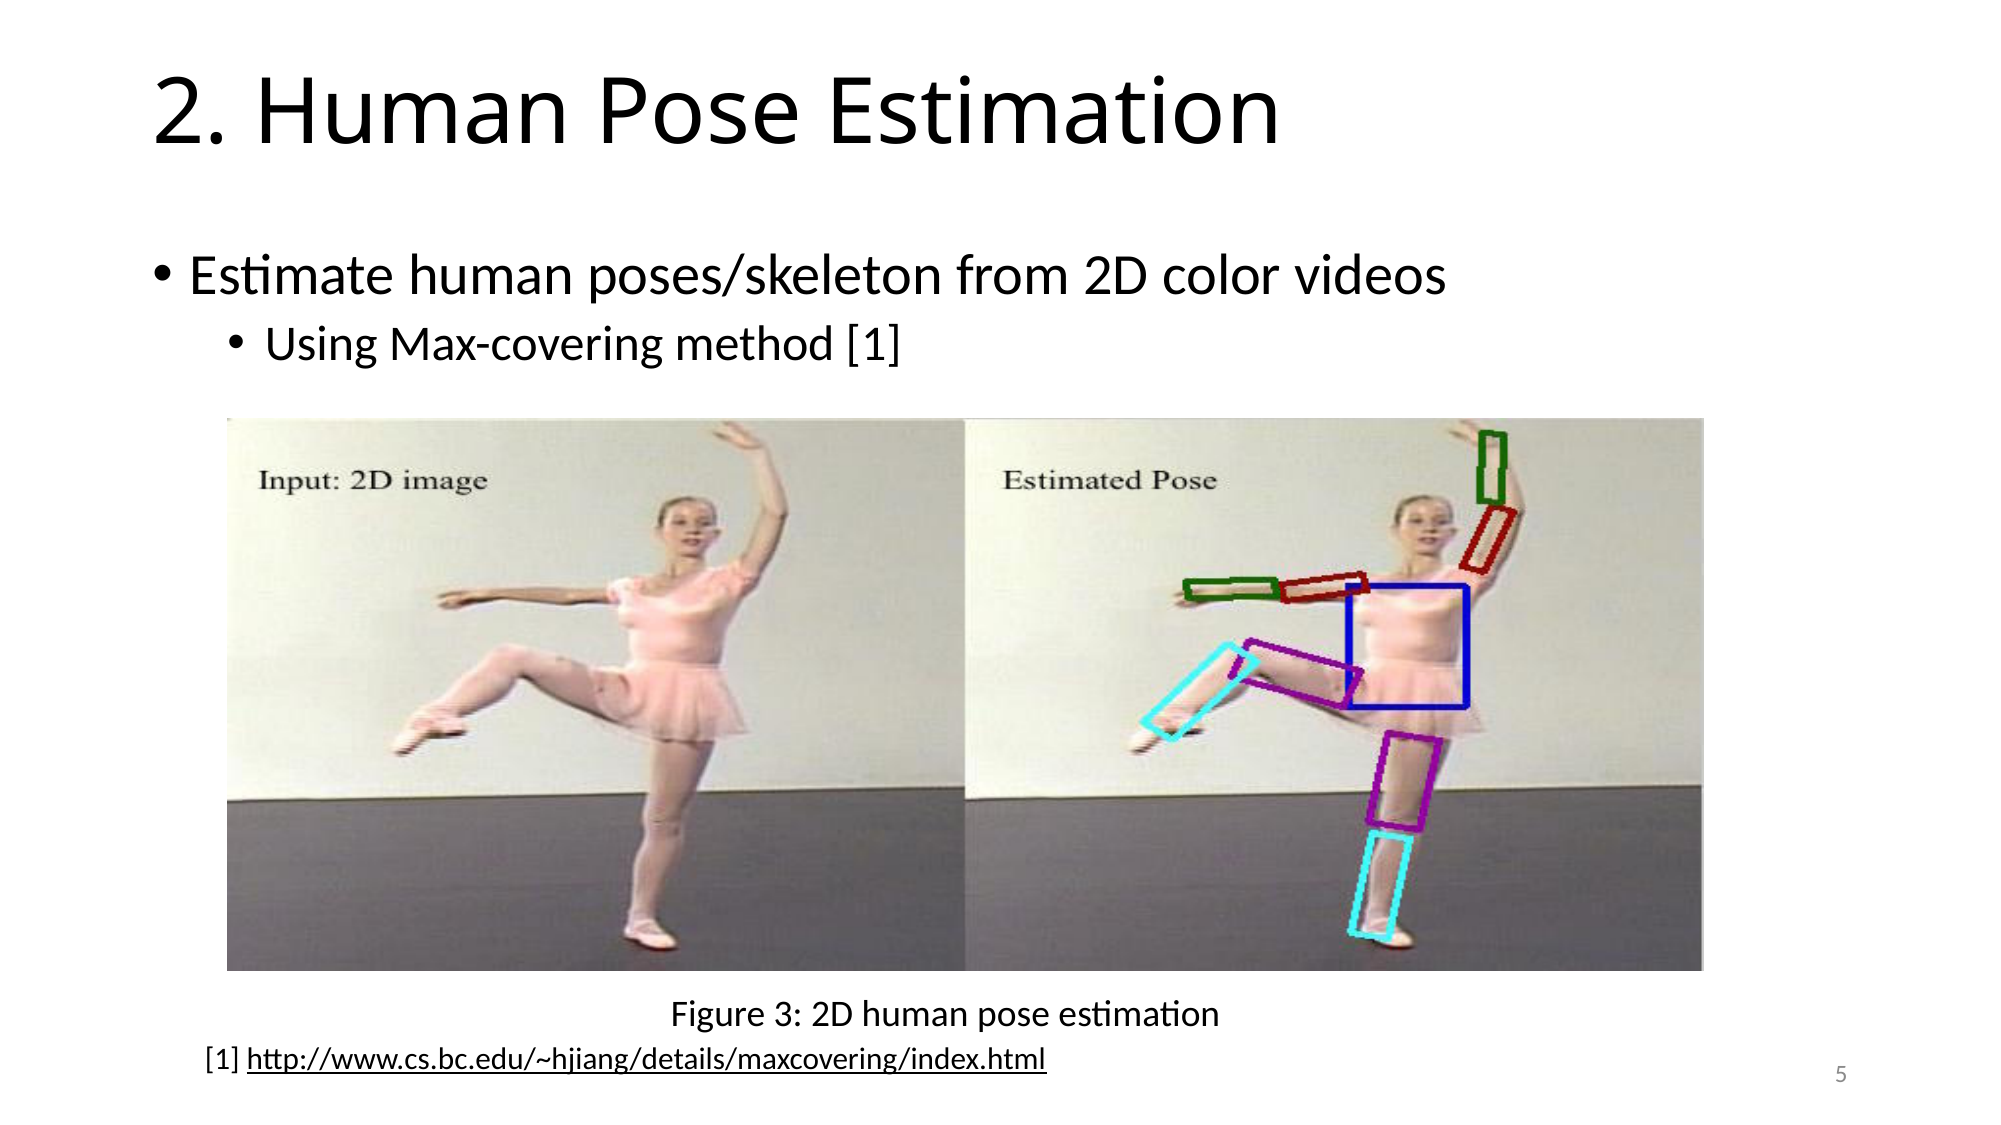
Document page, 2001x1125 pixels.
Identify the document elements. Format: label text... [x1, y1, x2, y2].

text_box [1] http://www.cs.bc.edu/~hjiang/details/maxcovering/index.html [190, 1030, 1063, 1084]
picture [226, 418, 1704, 971]
slide_number 6 [1412, 1042, 1863, 1103]
title 2. Human Pose Estimation [137, 59, 1863, 236]
text_box Figure 3: 2D human pose estimation [655, 982, 1236, 1042]
list Estimate human poses/skeleton from 2D color videos Using Max-covering method [1] [137, 236, 1863, 951]
